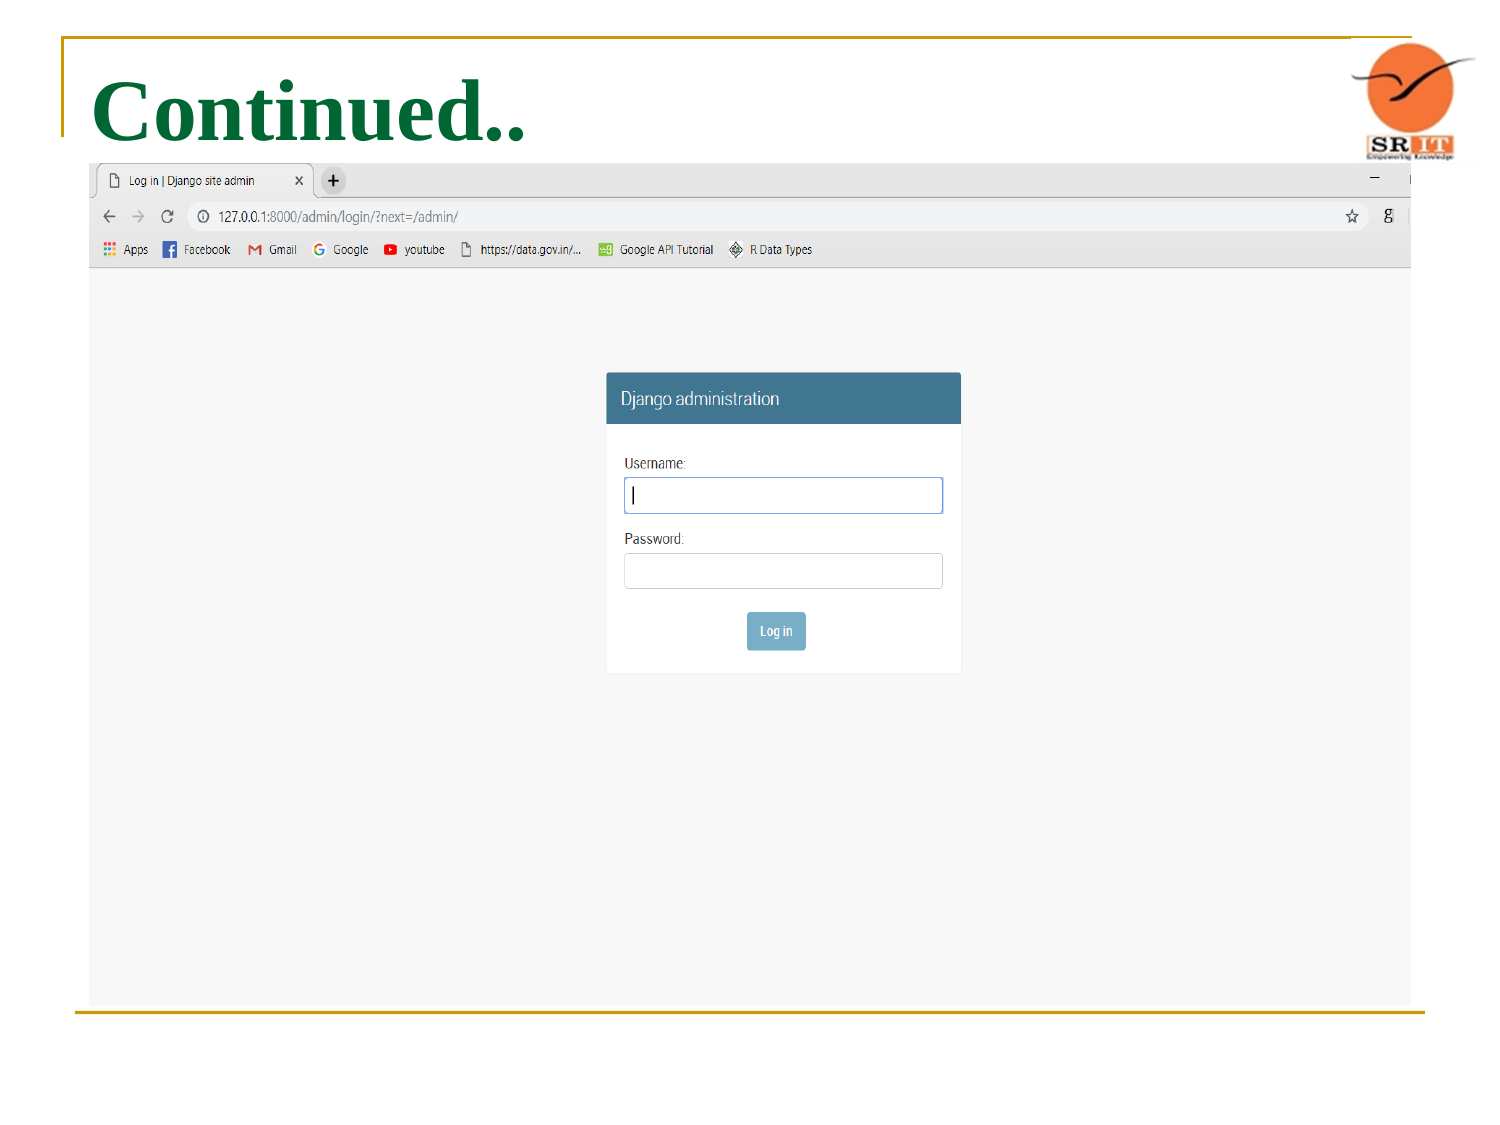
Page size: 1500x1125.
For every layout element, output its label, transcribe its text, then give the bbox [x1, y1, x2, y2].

picture [1350, 37, 1477, 165]
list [88, 163, 1411, 1006]
title Continued.. [74, 45, 1426, 233]
